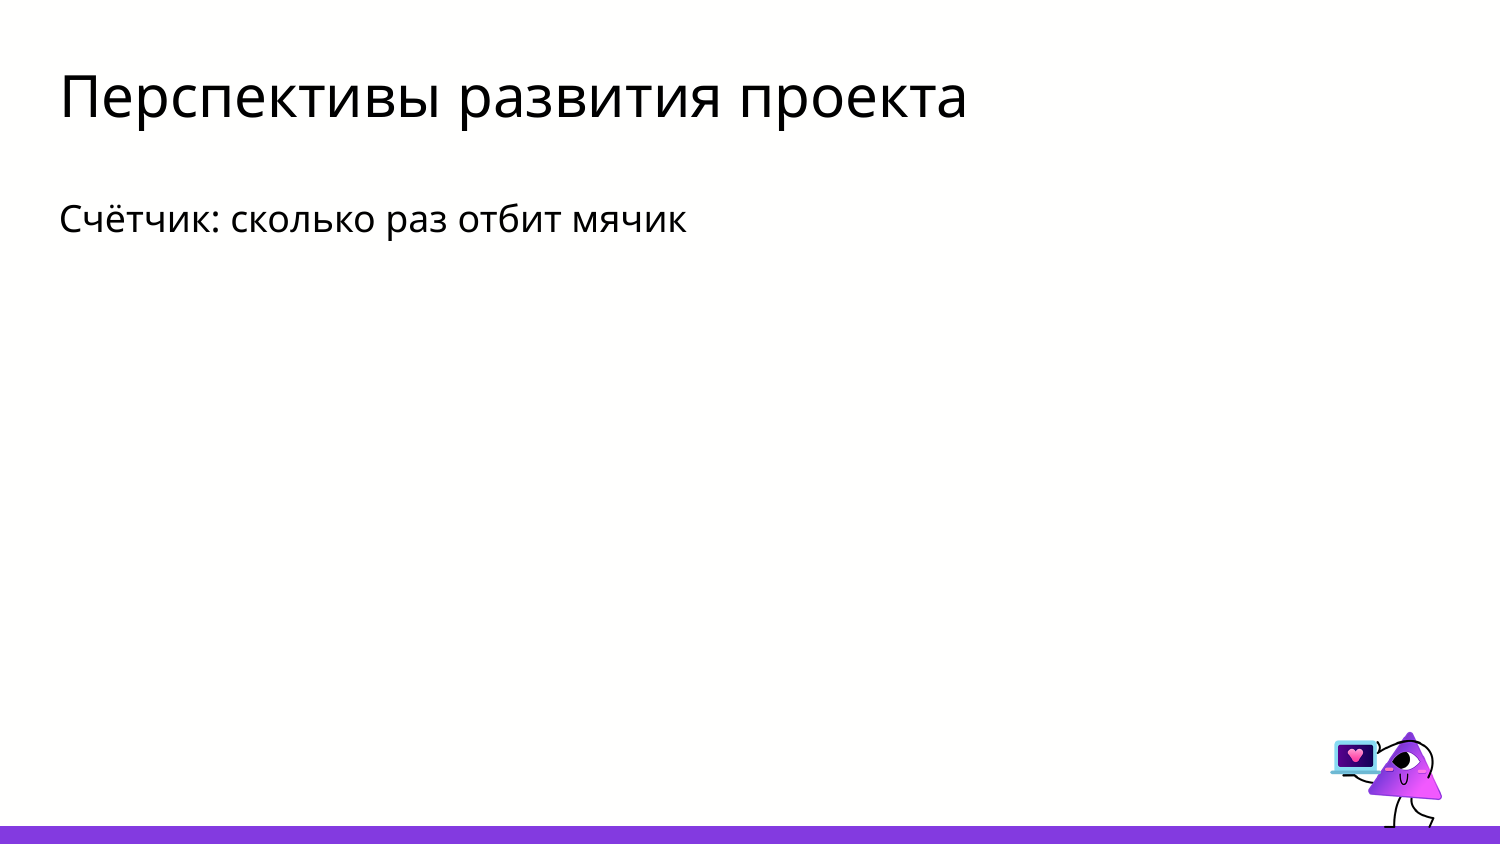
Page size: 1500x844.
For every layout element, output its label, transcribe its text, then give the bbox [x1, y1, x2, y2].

title Перспективы развития проекта [59, 59, 1441, 150]
list Счётчик: сколько раз отбит мячик [59, 195, 1442, 695]
picture [1330, 725, 1442, 828]
